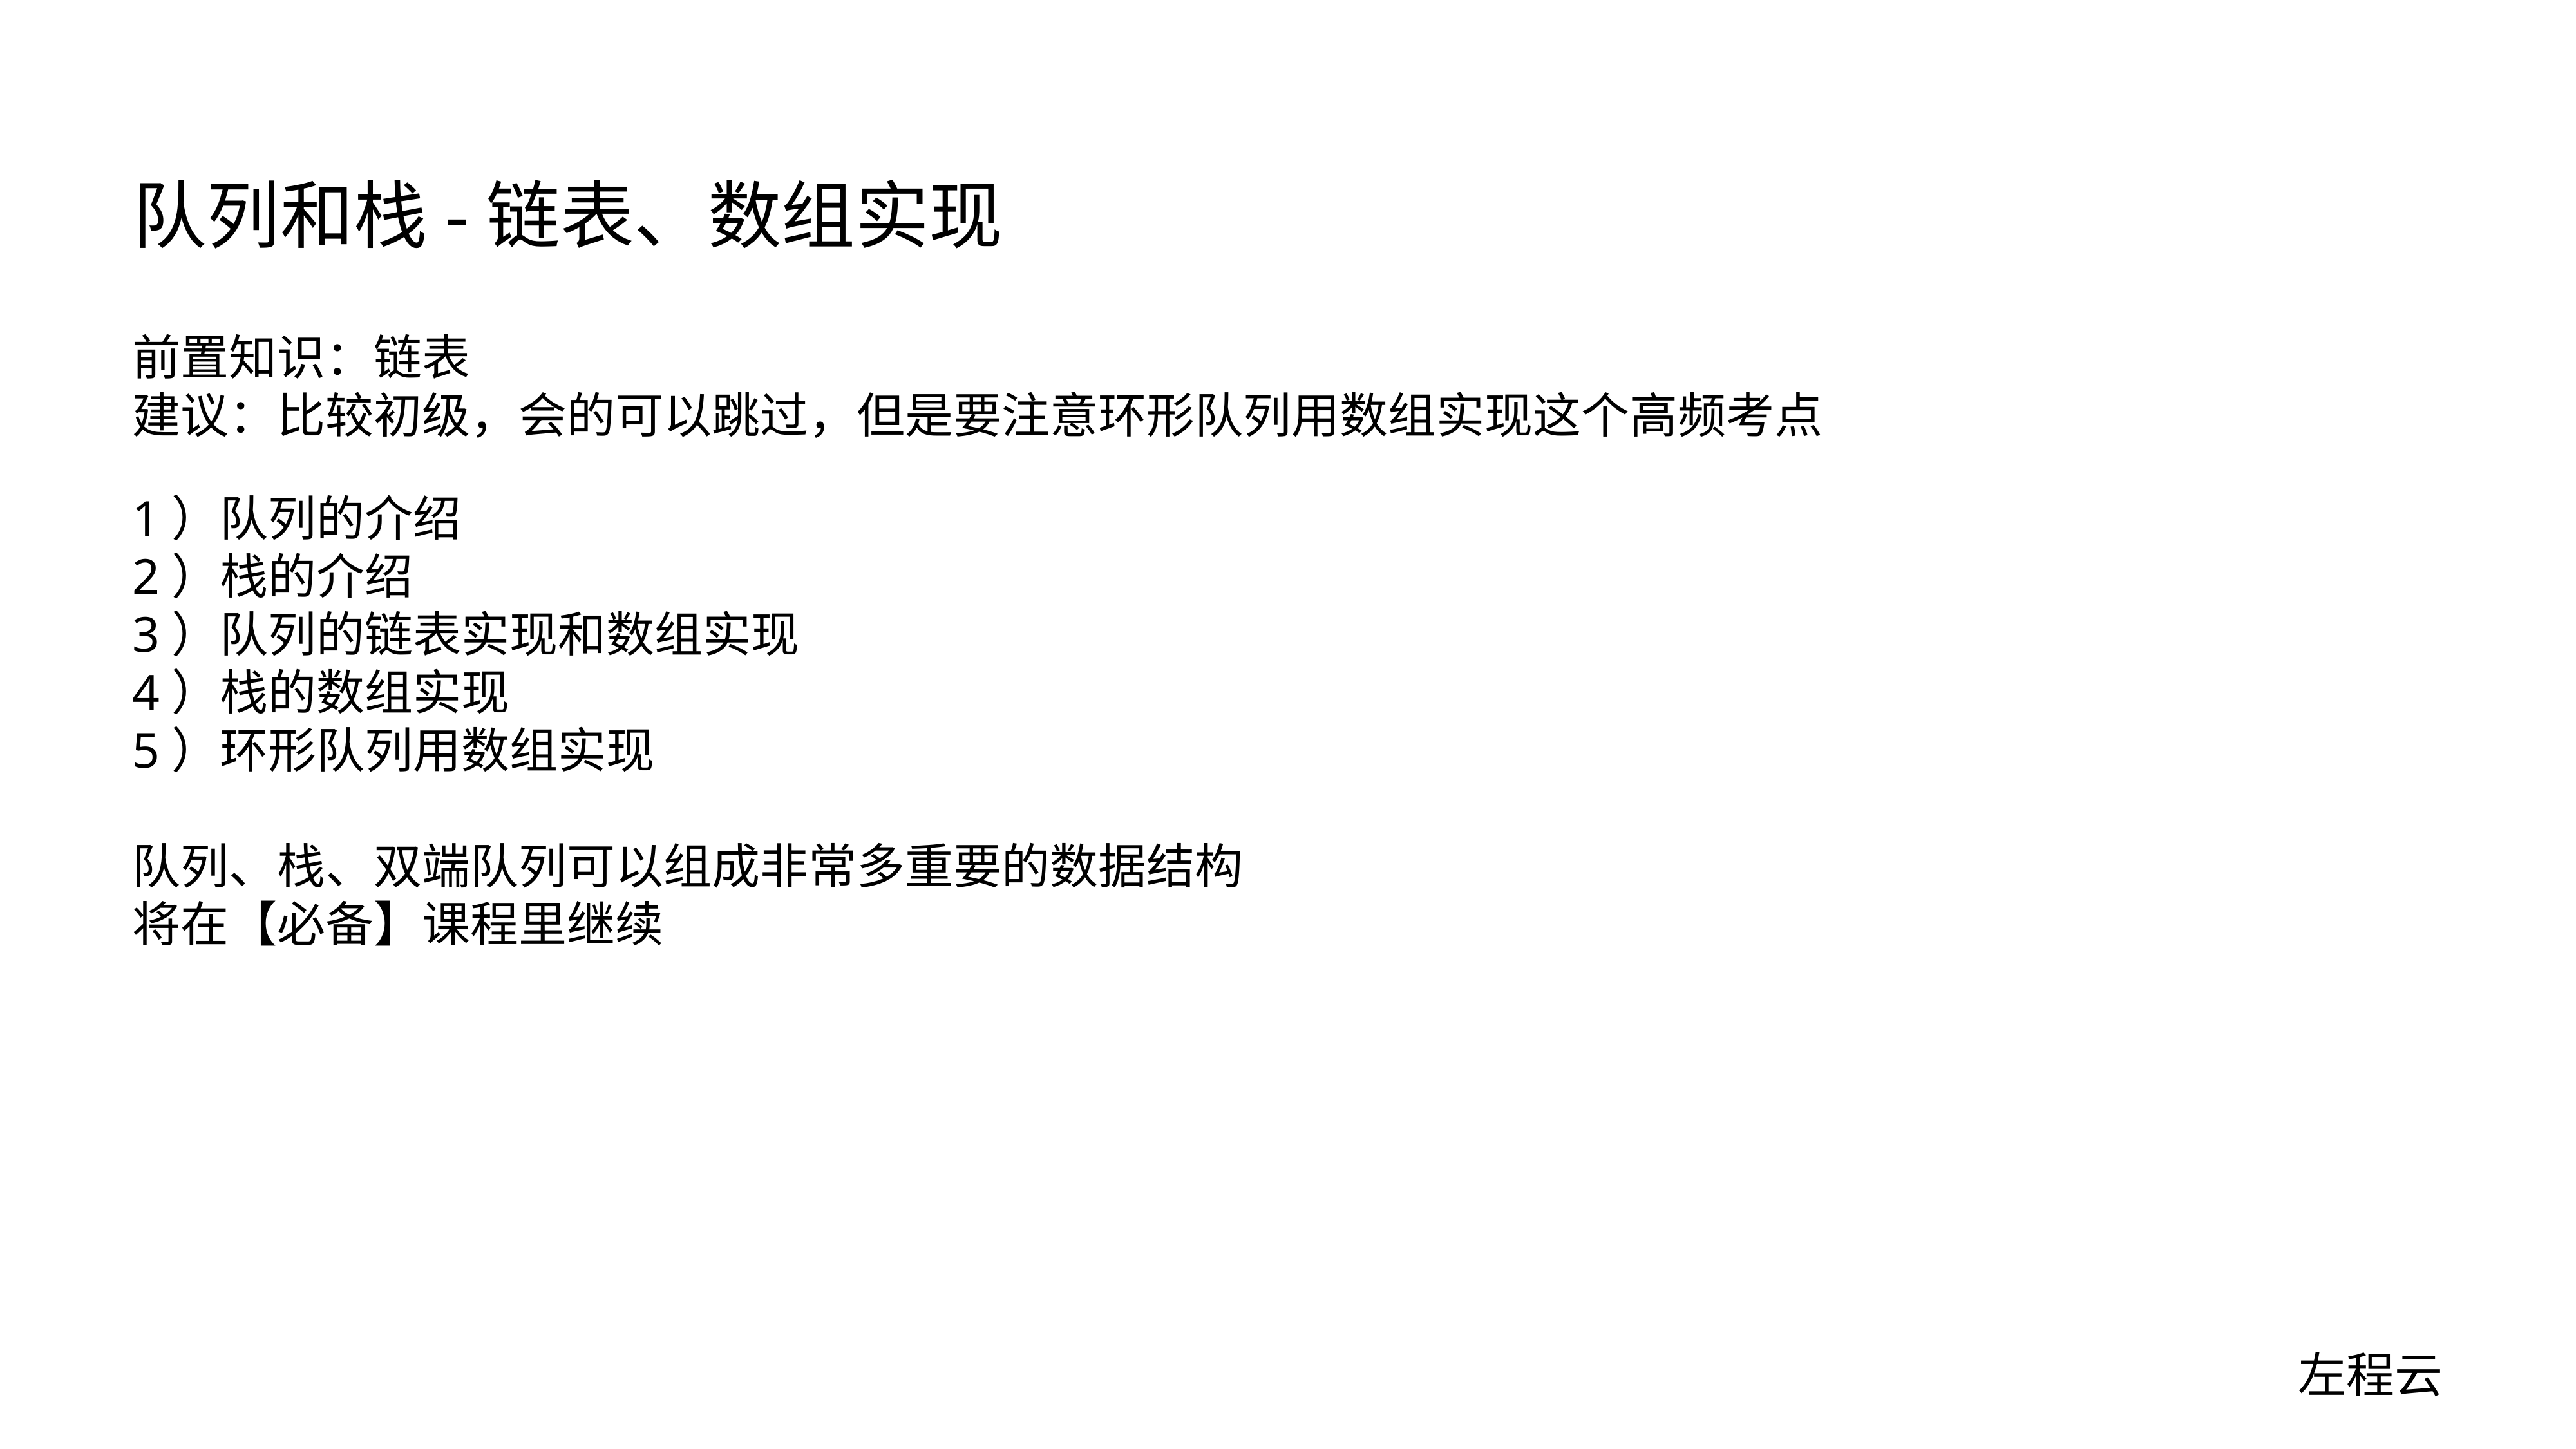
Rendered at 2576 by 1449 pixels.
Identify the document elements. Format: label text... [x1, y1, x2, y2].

text_box 1）队列的介绍 2）栈的介绍 3）队列的链表实现和数组实现 4）栈的数组实现 5）环形队列用数组实现 队列、栈、双端队列可以组成非常多重要的数据结构 将在【必备】课程里继续 [127, 483, 2449, 1239]
text_box 左程云 [127, 1339, 2449, 1408]
title 队列和栈-链表、数组实现 [127, 48, 2449, 263]
list 前置知识：链表 建议：比较初级，会的可以跳过，但是要注意环形队列用数组实现这个高频考点 [127, 321, 2449, 483]
